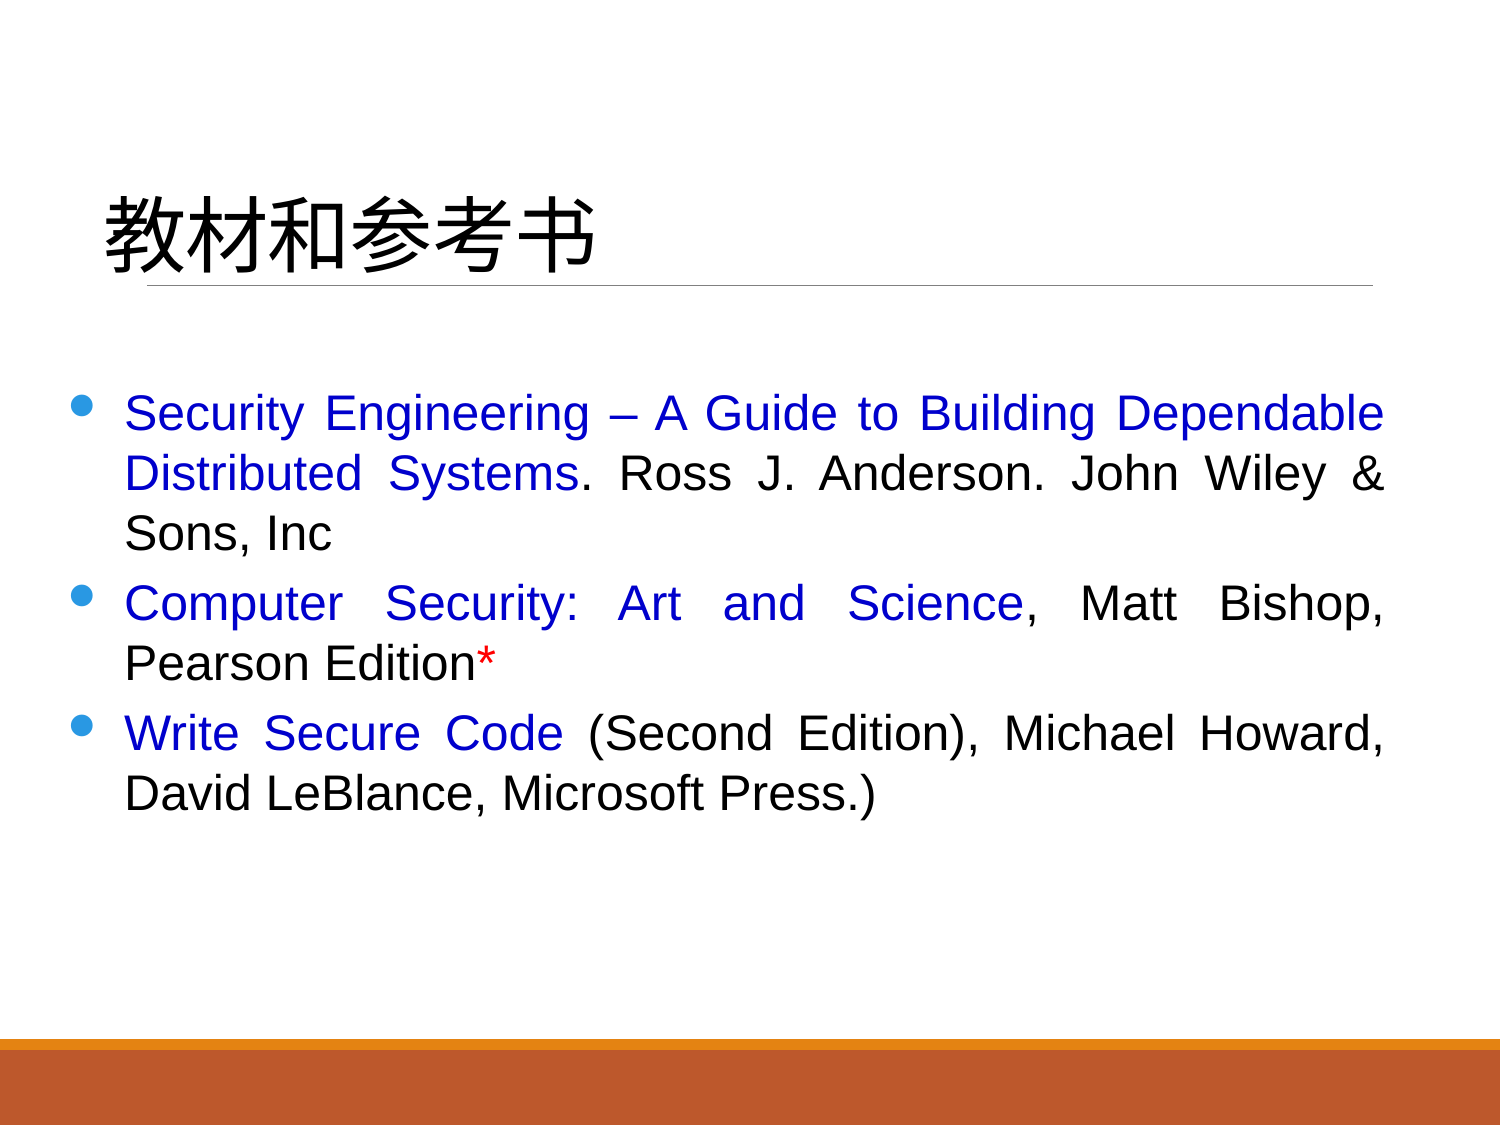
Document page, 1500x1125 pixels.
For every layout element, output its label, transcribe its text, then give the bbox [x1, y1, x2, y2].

title 教材和参考书 [88, 184, 1439, 291]
text_box Security Engineering – A Guide to Building Dependable Distributed Systems. Ross J. Anderson. John Wiley & Sons, Inc Computer Security: Art and Science, Matt Bishop, Pearson Edition* Write Secure Code (Second Edition), Michael Howard, David LeBlance, Microsoft Press.) [53, 373, 1400, 1125]
